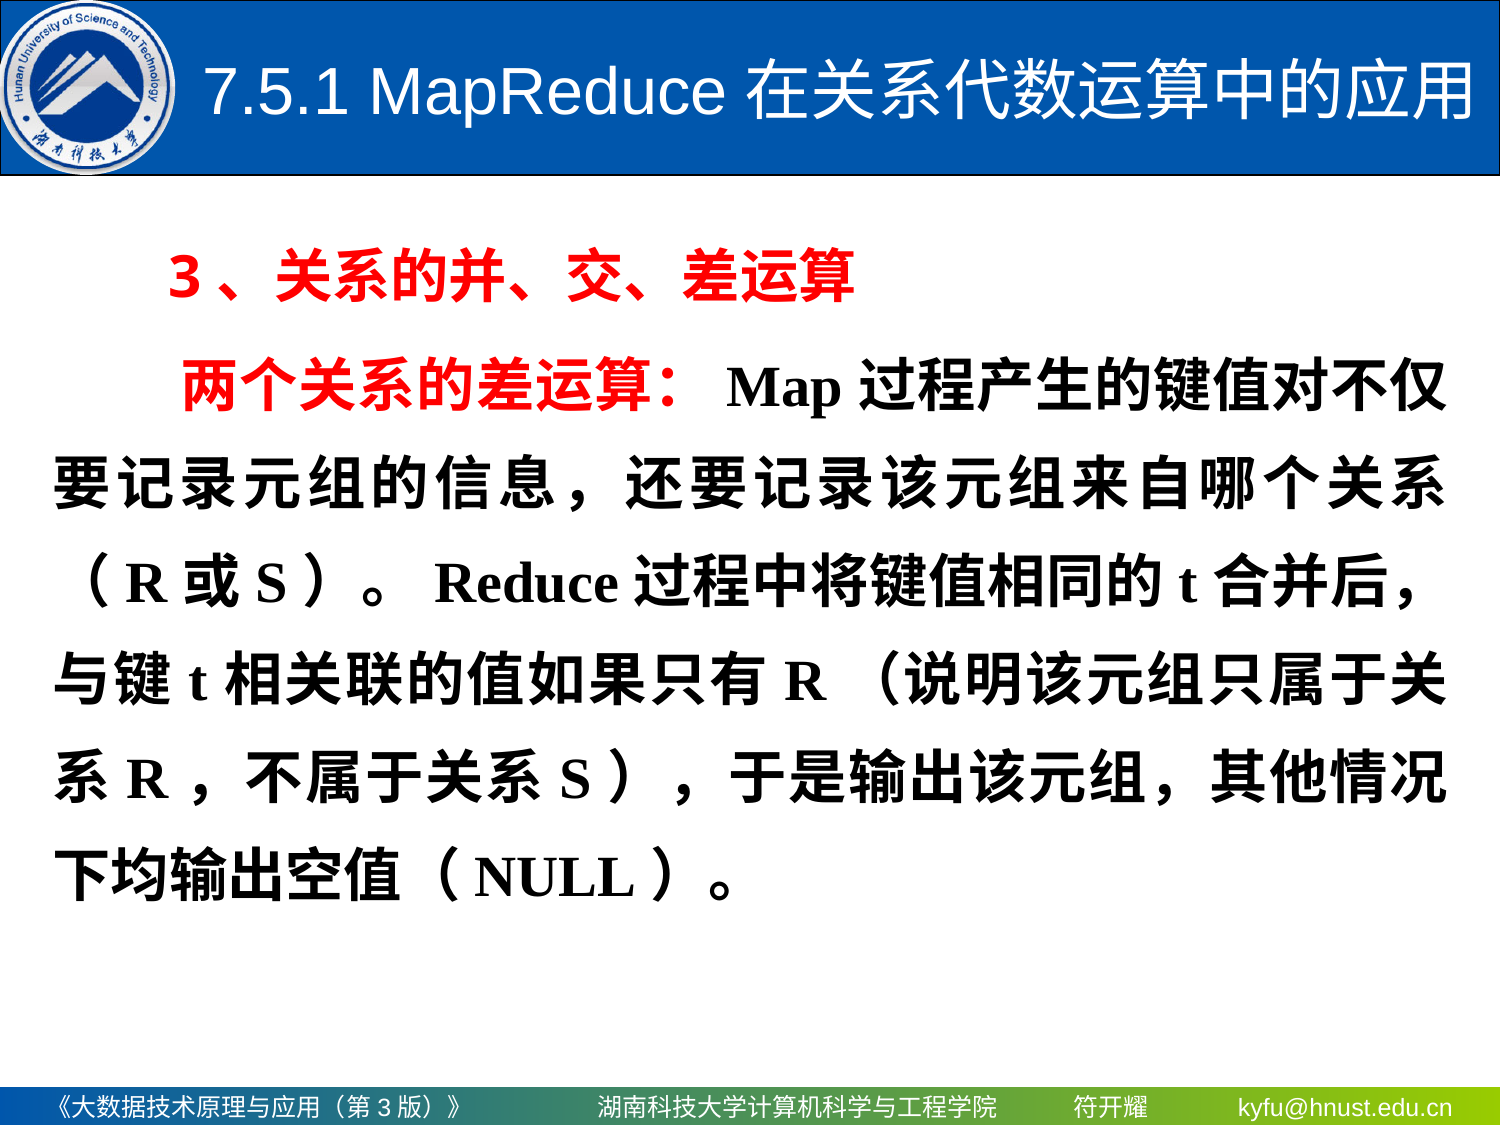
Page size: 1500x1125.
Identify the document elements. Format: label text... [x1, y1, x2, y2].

list 3、关系的并、交、差运算 两个关系的差运算：Map过程产生的键值对不仅要记录元组的信息，还要记录该元组来自哪个关系（R或S）。Reduce过程中将键值相同的t合并后，与键t相关联的值如果只有R（说明该元组只属于关系R，不属于关系S），于是输出该元组，其他情况下均输出空值（NULL）。 [37, 202, 1464, 1069]
title 7.5.1 MapReduce在关系代数运算中的应用 [187, 12, 1500, 163]
picture [0, 0, 176, 175]
